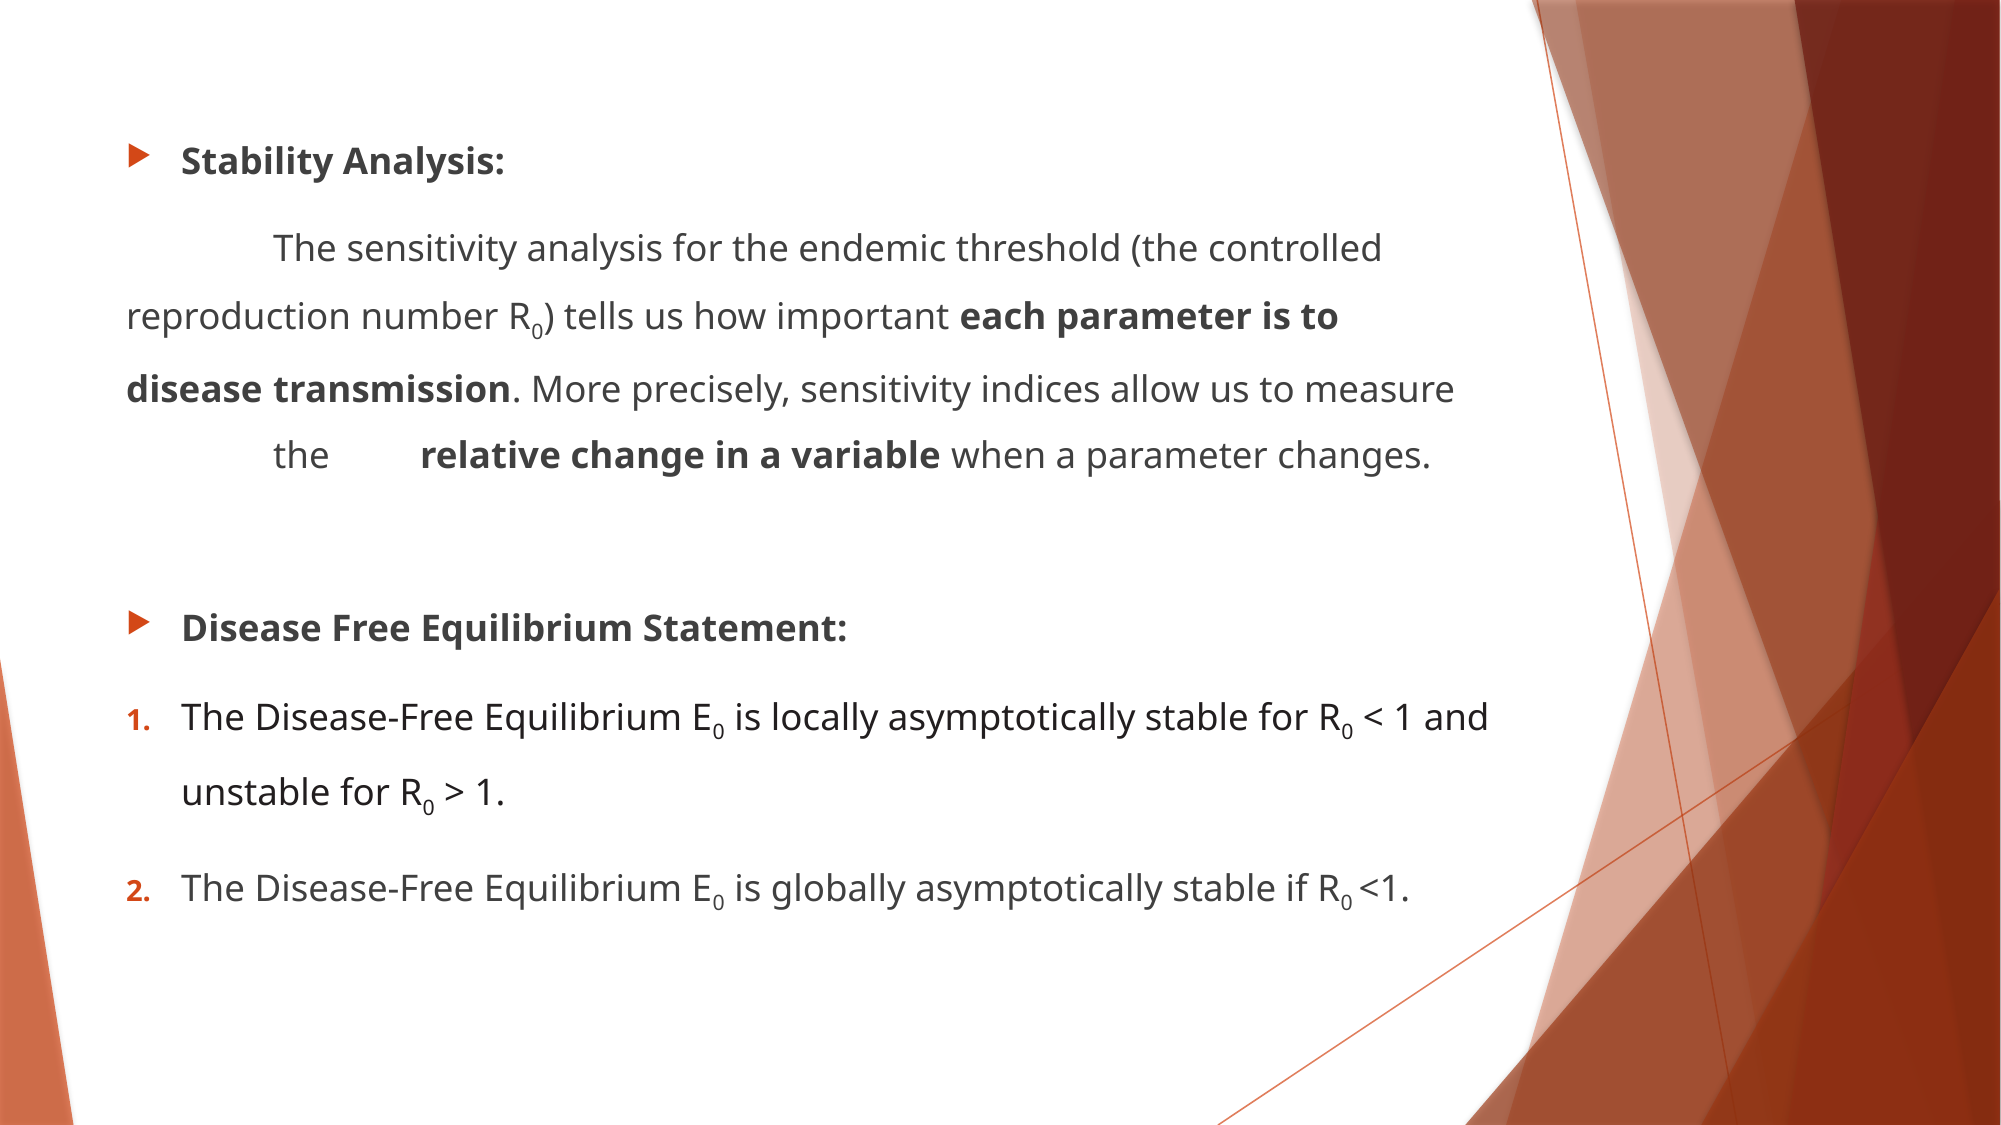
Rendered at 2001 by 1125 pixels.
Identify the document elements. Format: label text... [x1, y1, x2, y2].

list Stability Analysis: The sensitivity analysis for the endemic threshold (the controlled reproduction number R0) tells us how important each parameter is to disease transmission. More precisely, sensitivity indices allow us to measure the relative change in a variable when a parameter changes. Disease Free Equilibrium Statement: The Disease-Free Equilibrium E0 is locally asymptotically stable for R0 < 1 and unstable for R0 > 1. The Disease-Free Equilibrium E0 is globally asymptotically stable if R0 <1. [111, 108, 1522, 992]
